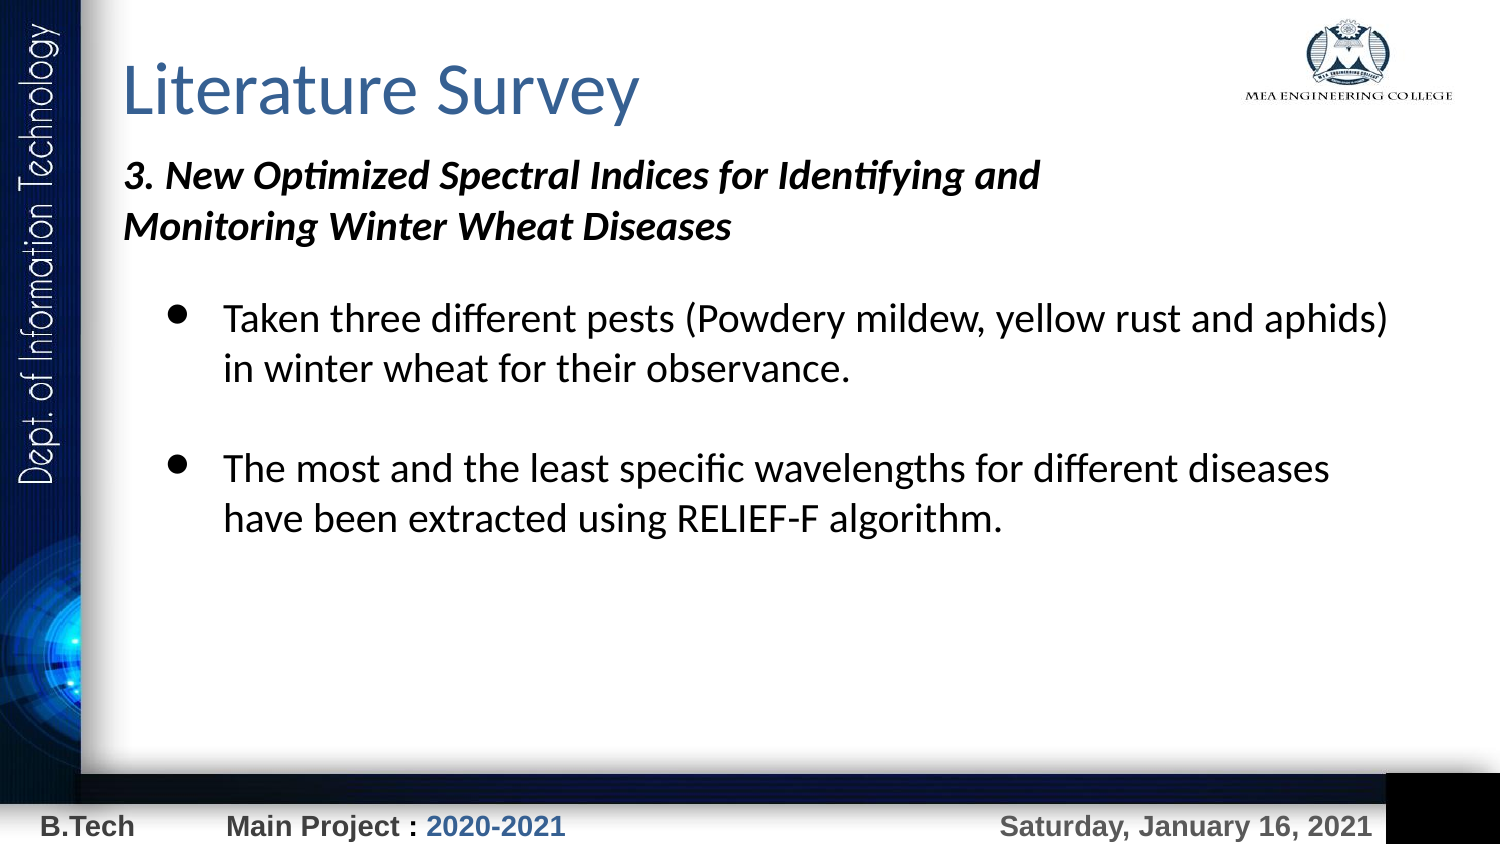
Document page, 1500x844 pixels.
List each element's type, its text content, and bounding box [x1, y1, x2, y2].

text_box 3. New Optimized Spectral Indices for Identifying and Monitoring Winter Wheat Diseases [107, 183, 1196, 264]
text_box B.Tech Main Project : 2020-2021 [24, 799, 600, 844]
text_box Saturday, January 16, 2021 [973, 799, 1399, 844]
picture [0, 0, 1500, 844]
text_box Literature Survey [107, 14, 1416, 156]
text_box Taken three different pests (Powdery mildew, yellow rust and aphids) in winter wheat for their observance. The most and the least specific wavelengths for different diseases have been extracted using RELIEF-F algorithm. [133, 275, 1416, 737]
